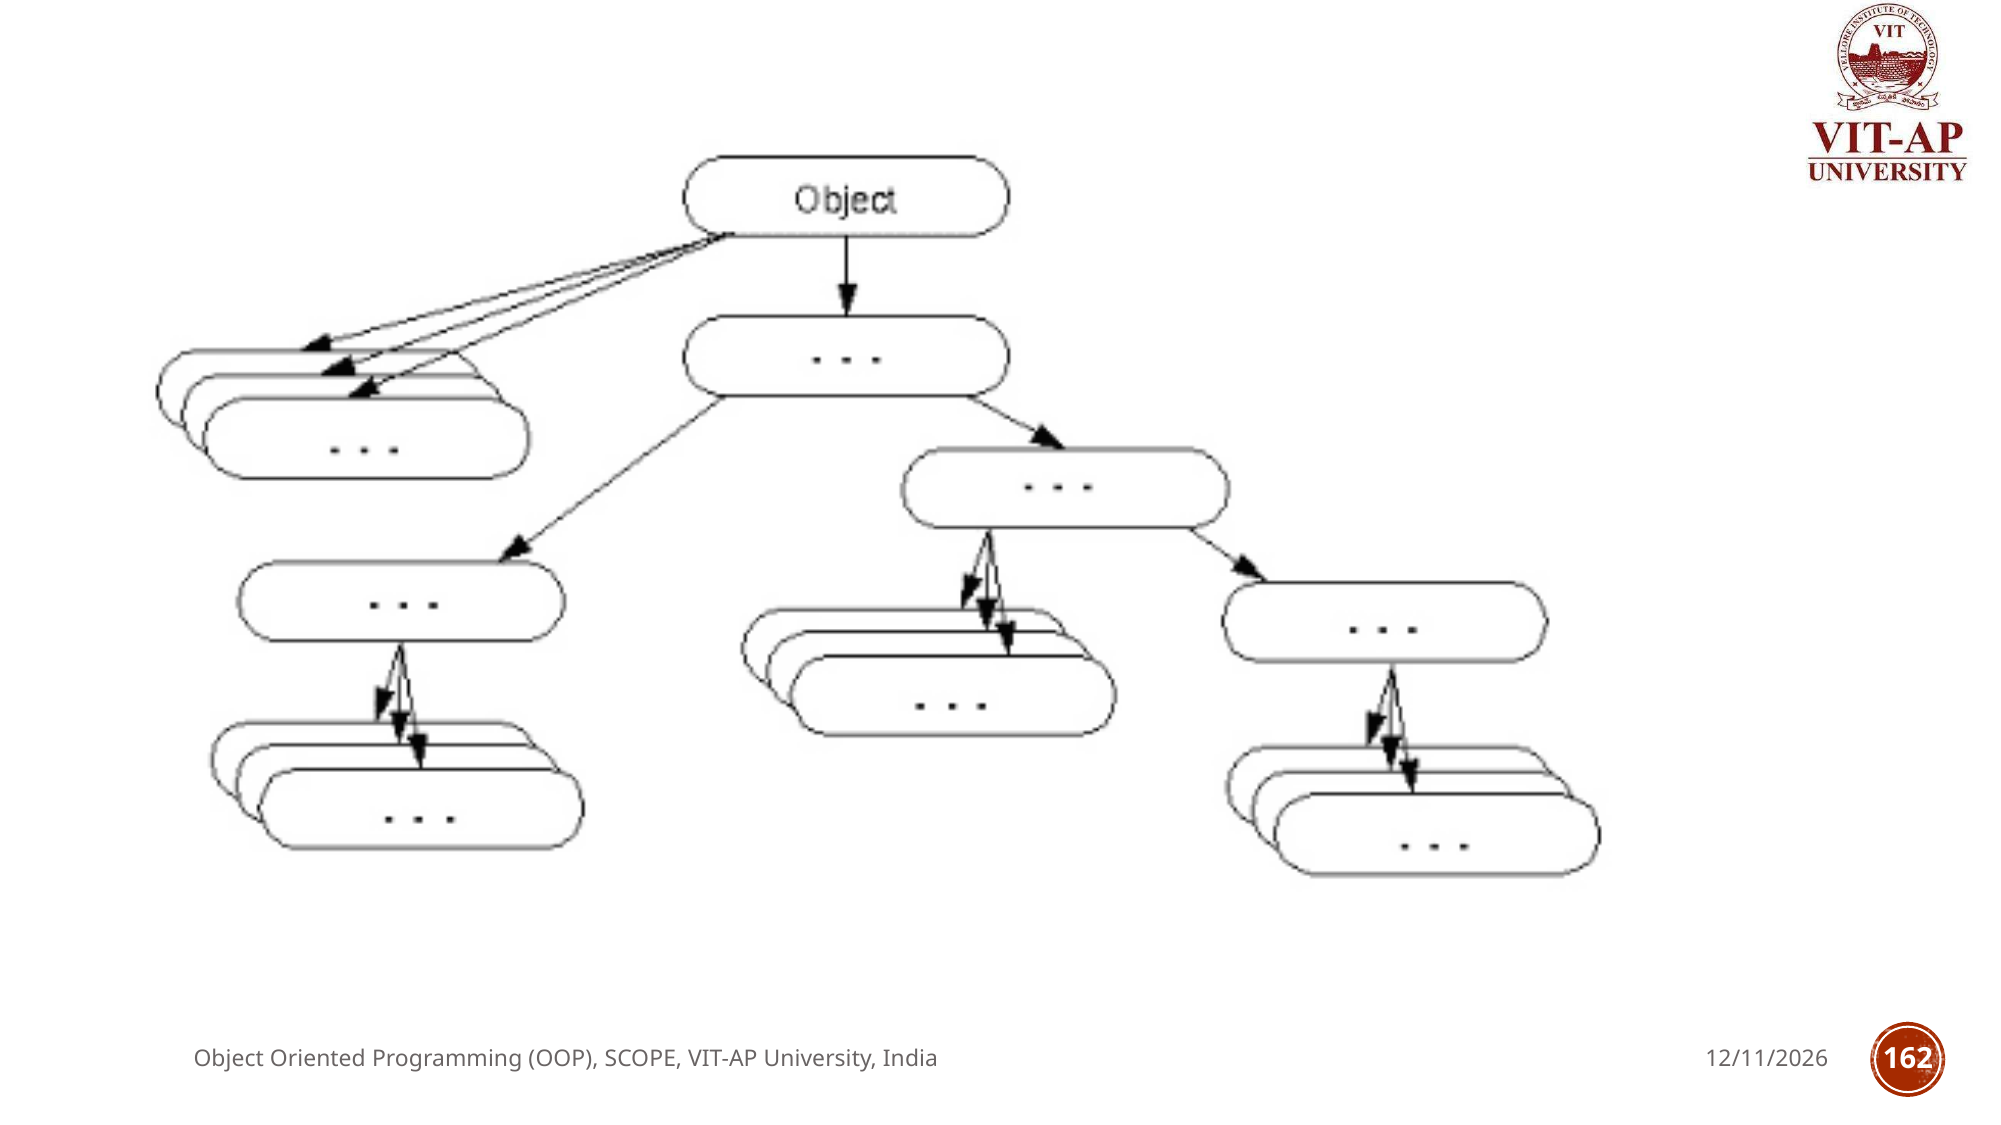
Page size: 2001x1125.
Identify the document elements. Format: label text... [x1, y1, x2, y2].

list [57, 88, 1751, 971]
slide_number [1306, 1028, 1844, 1089]
picture [1784, 0, 2000, 216]
footer Object Oriented Programming (OOP), SCOPE, VIT-AP University, India [178, 1028, 1217, 1089]
slide_number 162 [1855, 1028, 1961, 1089]
